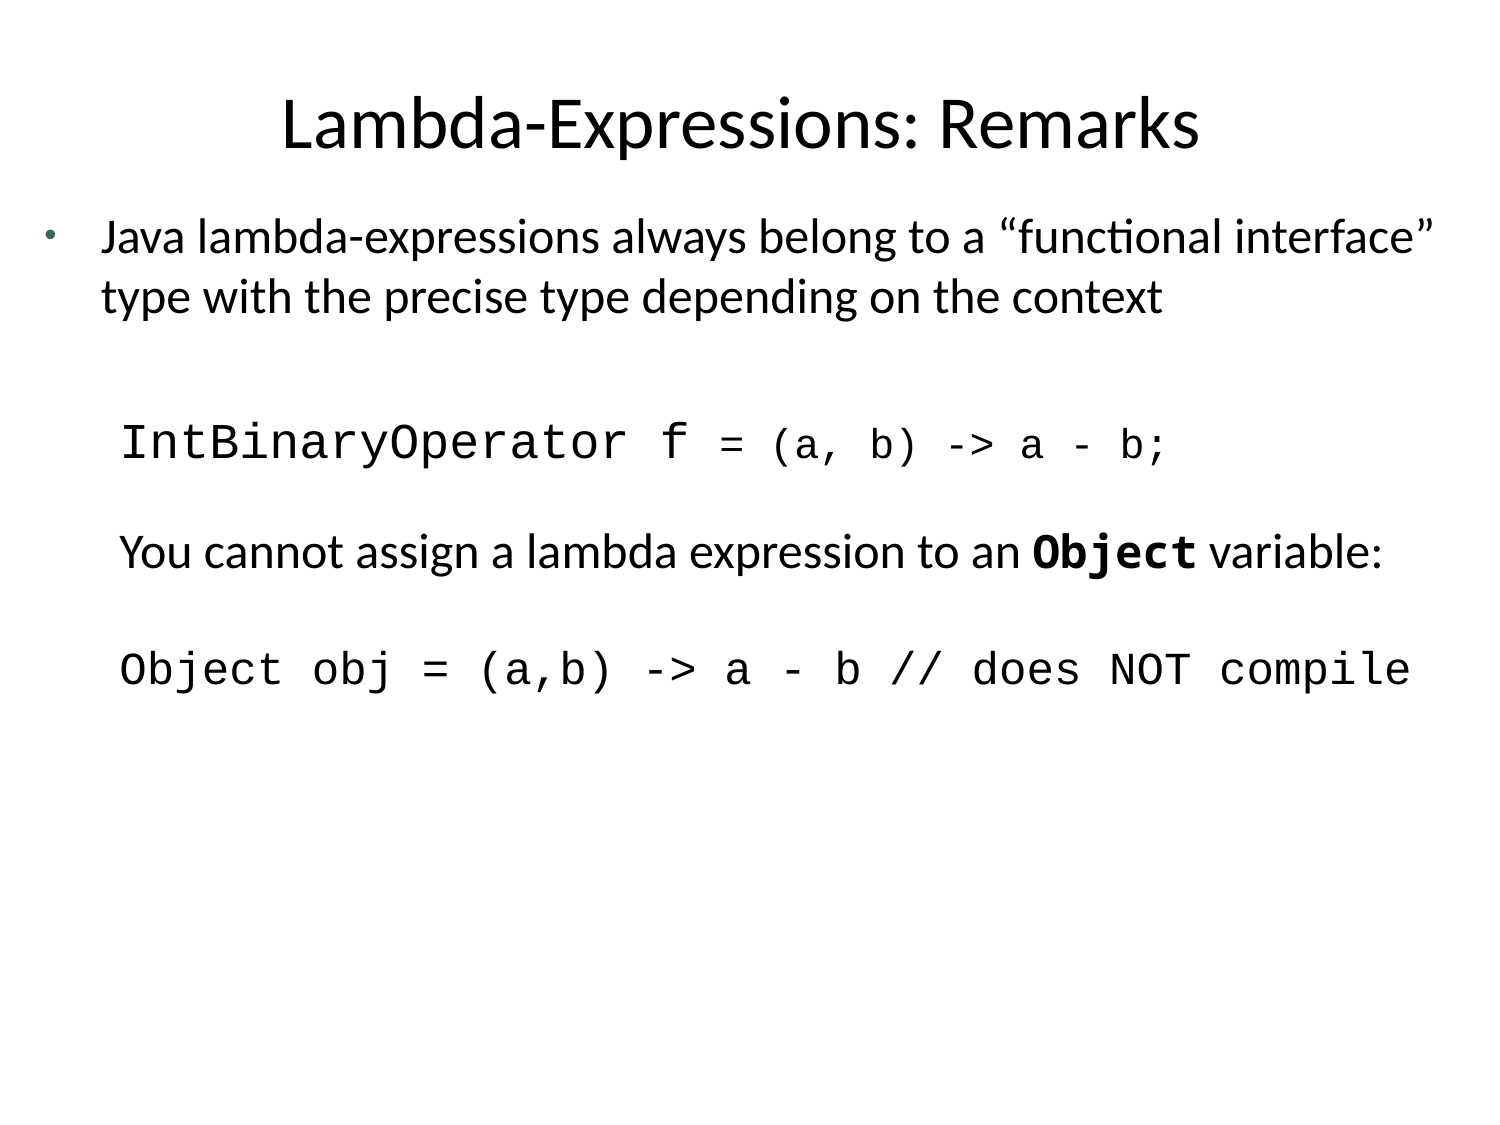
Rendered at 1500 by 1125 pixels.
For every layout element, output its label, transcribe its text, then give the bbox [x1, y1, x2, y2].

list Java lambda-expressions always belong to a “functional interface” type with the precise type depending on the context IntBinaryOperator f = (a, b) -> a - b; You cannot assign a lambda expression to an Object variable: Object obj = (a,b) -> a - b // does NOT compile [29, 196, 1471, 843]
title Lambda-Expressions: Remarks [73, 39, 1427, 196]
